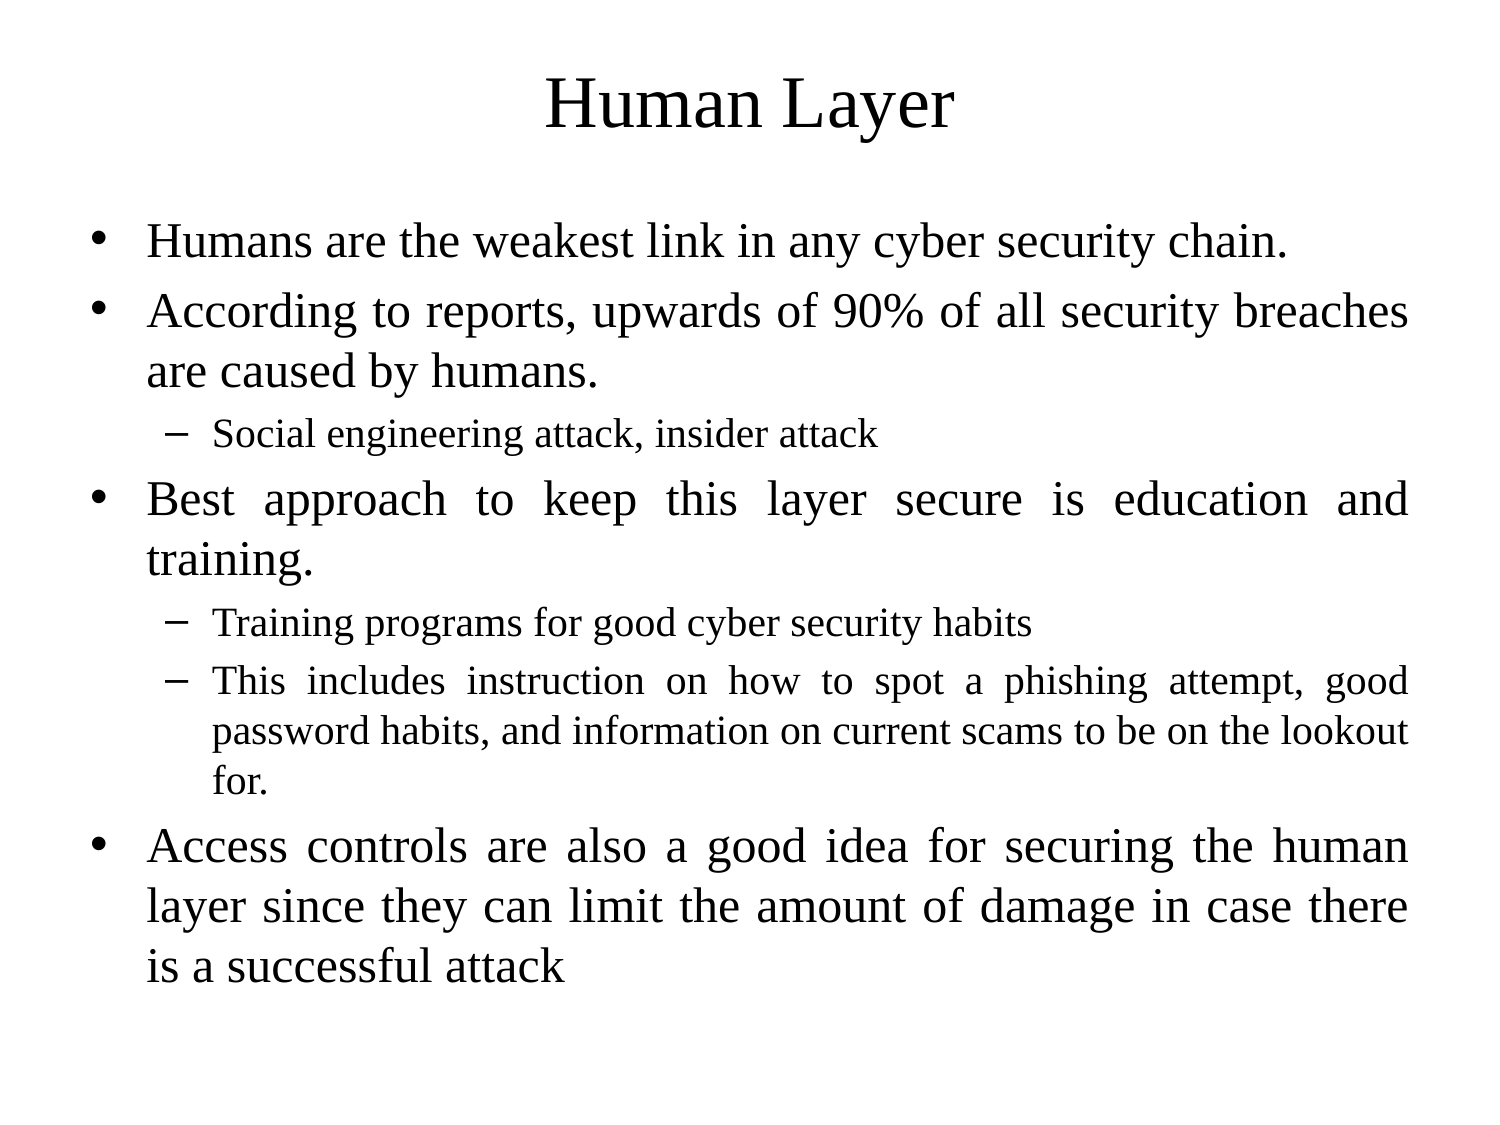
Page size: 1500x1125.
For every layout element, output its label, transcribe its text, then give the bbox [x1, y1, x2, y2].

list Humans are the weakest link in any cyber security chain. According to reports, upwards of 90% of all security breaches are caused by humans. Social engineering attack, insider attack Best approach to keep this layer secure is education and training. Training programs for good cyber security habits This includes instruction on how to spot a phishing attempt, good password habits, and information on current scams to be on the lookout for. Access controls are also a good idea for securing the human layer since they can limit the amount of damage in case there is a successful attack [75, 200, 1425, 1050]
title Human Layer [75, 45, 1425, 150]
